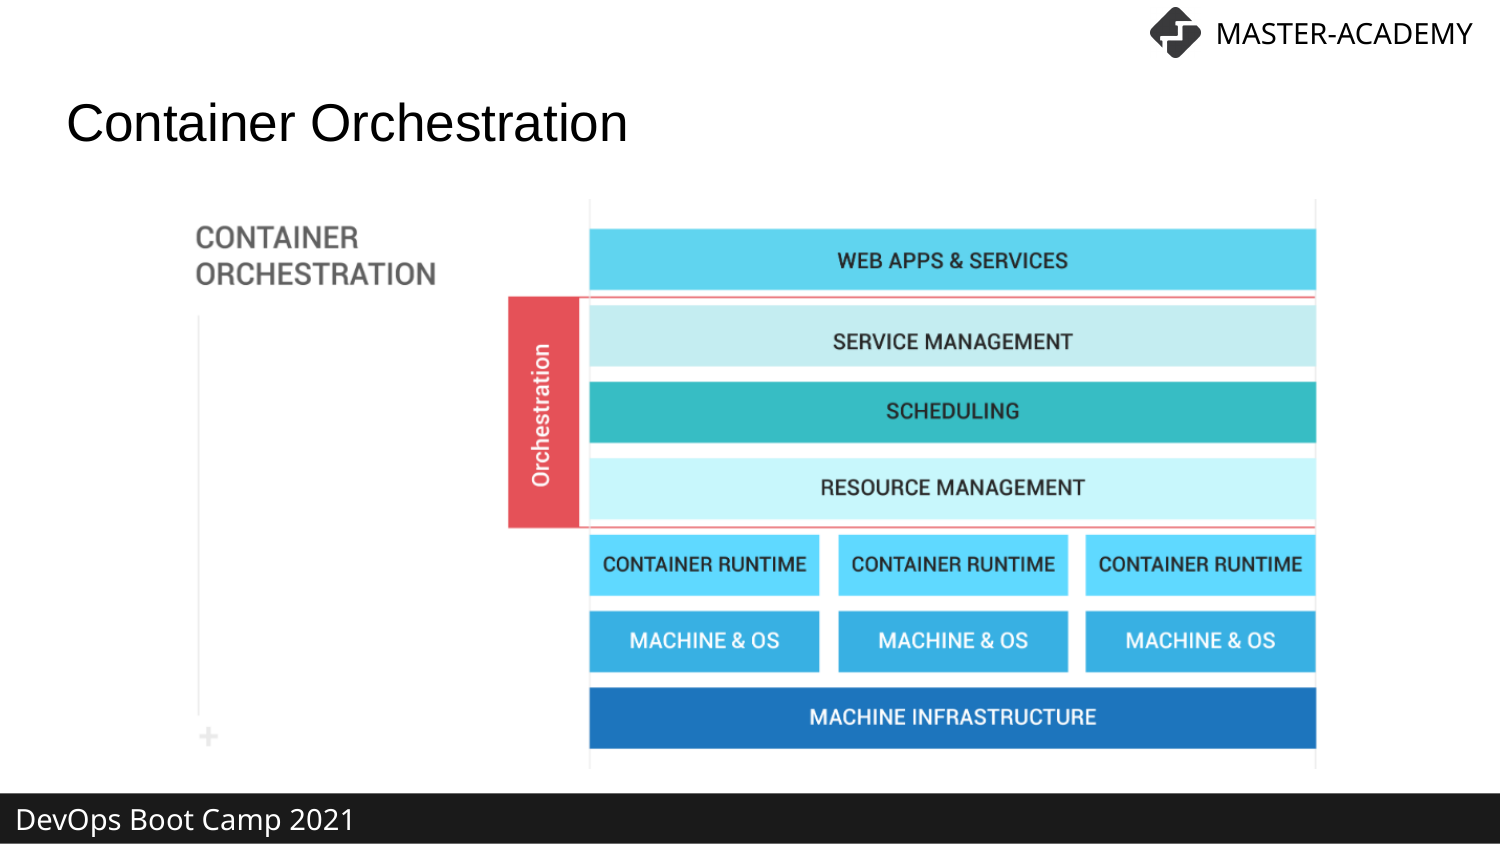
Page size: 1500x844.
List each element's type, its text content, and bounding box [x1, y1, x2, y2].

text_box [404, 793, 1500, 844]
text_box MASTER-ACADEMY [1200, 0, 1500, 65]
picture [157, 199, 1343, 769]
text_box DevOps Boot Camp 2021 [0, 785, 404, 844]
picture [1150, 7, 1201, 59]
title Container Orchestration [51, 72, 1449, 167]
